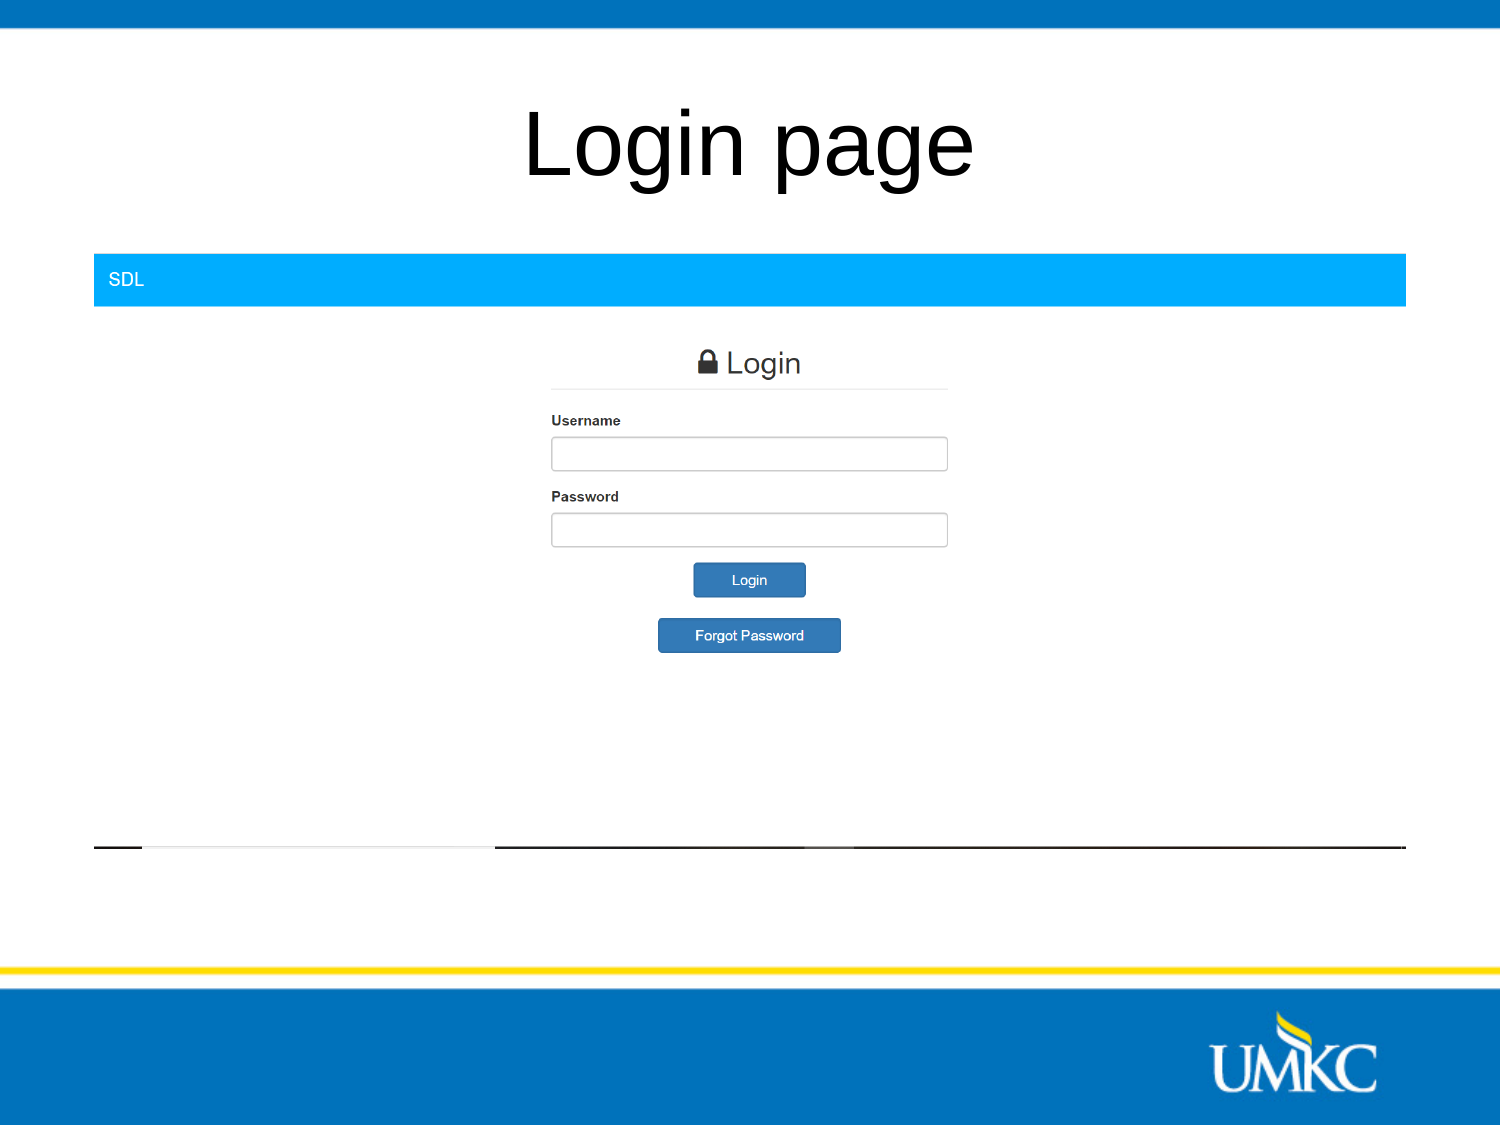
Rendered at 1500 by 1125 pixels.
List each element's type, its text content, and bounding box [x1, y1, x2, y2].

picture [0, 0, 1500, 1125]
title Login page [75, 45, 1425, 233]
